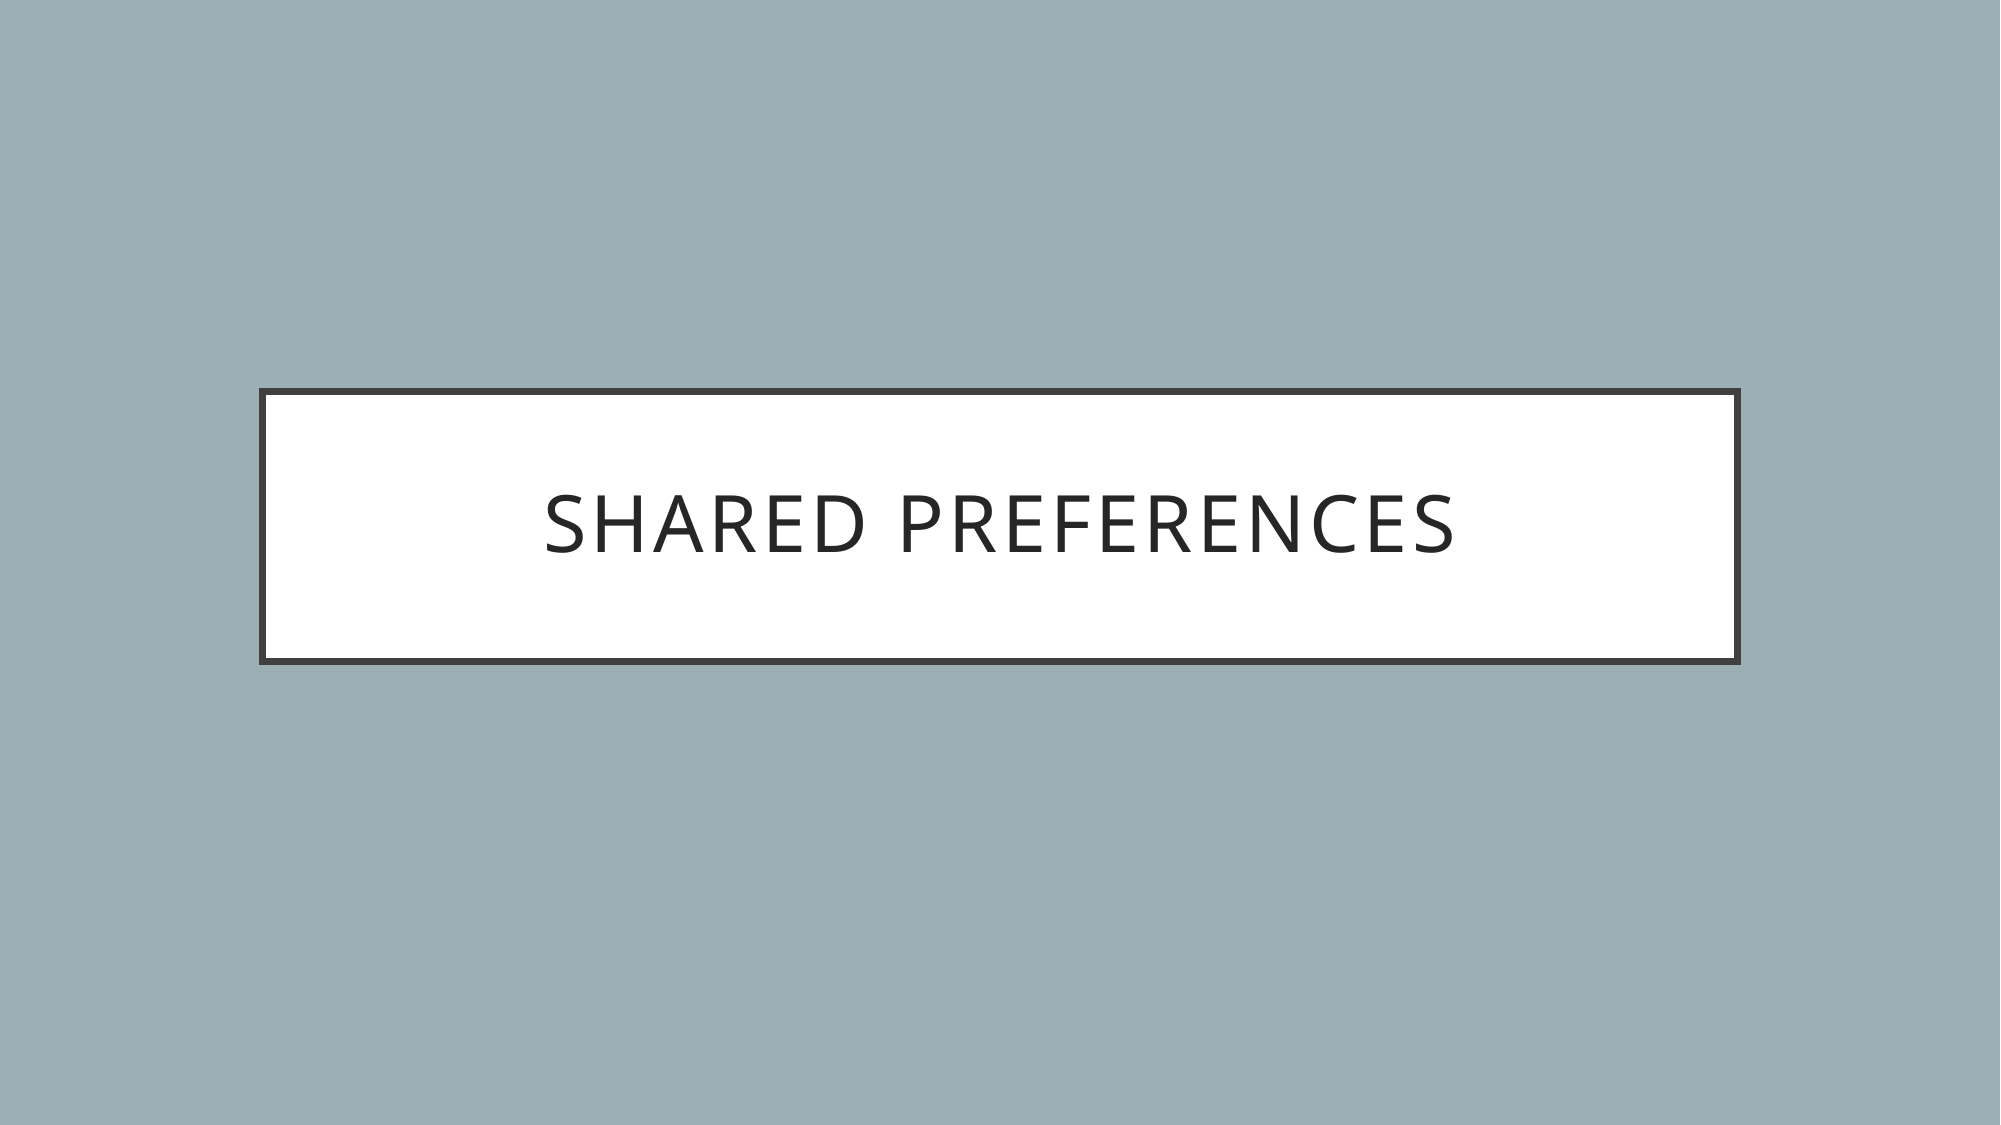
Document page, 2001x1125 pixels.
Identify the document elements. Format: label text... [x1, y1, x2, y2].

title SHARED PREFERENCES [259, 388, 1741, 665]
